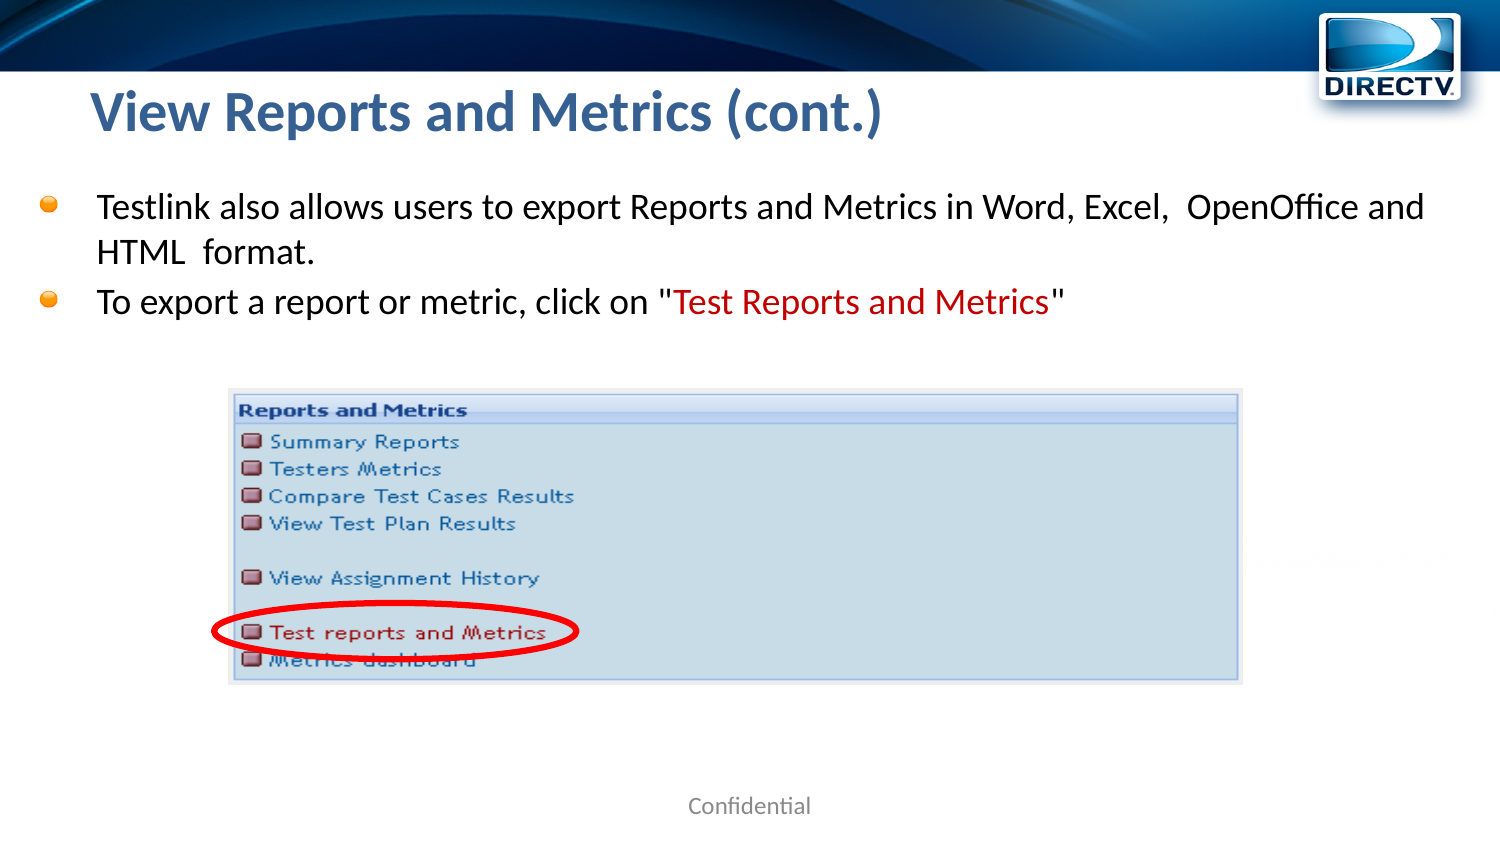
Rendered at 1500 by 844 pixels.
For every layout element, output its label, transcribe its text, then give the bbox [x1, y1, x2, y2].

title View Reports and Metrics (cont.) [74, 37, 1426, 134]
text_box [214, 622, 222, 640]
footer Confidential [512, 782, 988, 827]
picture [0, 0, 1500, 844]
text_box Testlink also allows users to export Reports and Metrics in Word, Excel, OpenOffice and HTML format. To export a report or metric, click on "Test Reports and Metrics" [24, 134, 1450, 347]
